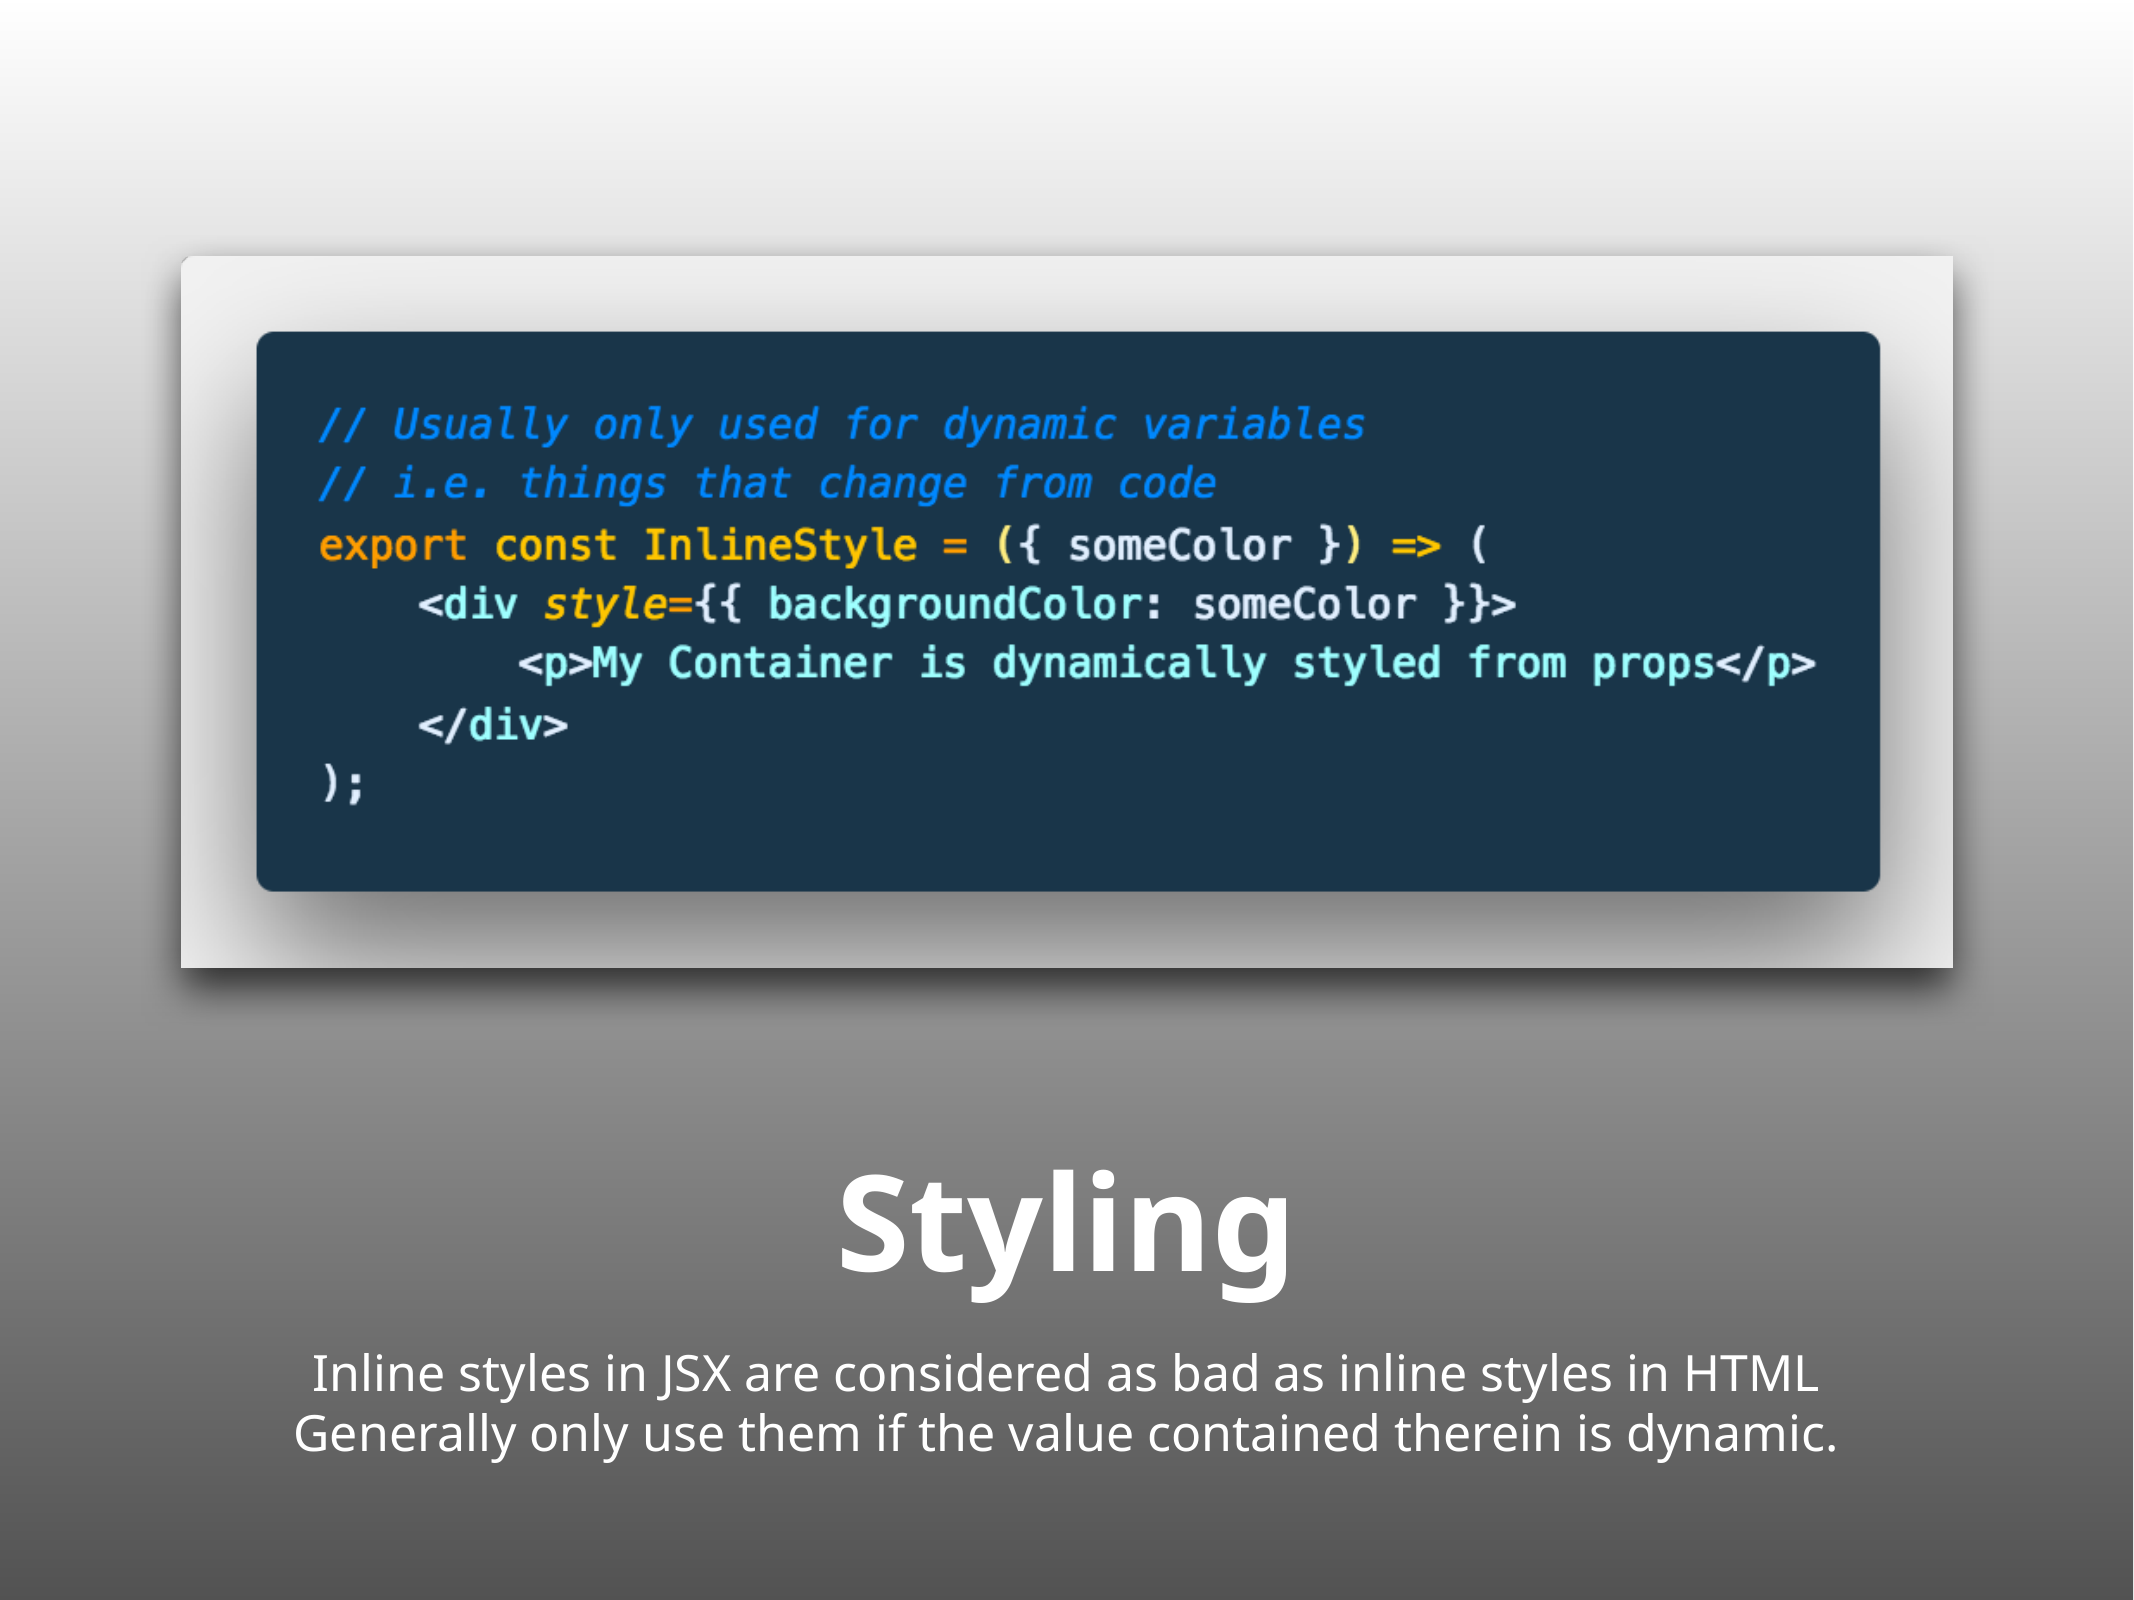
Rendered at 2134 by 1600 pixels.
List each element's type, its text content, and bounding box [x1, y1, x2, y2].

title Styling [124, 1128, 2009, 1307]
list Inline styles in JSX are considered as bad as inline styles in HTML Generally only use them if the value contained therein is dynamic. [124, 1332, 2009, 1484]
picture [180, 256, 1953, 968]
